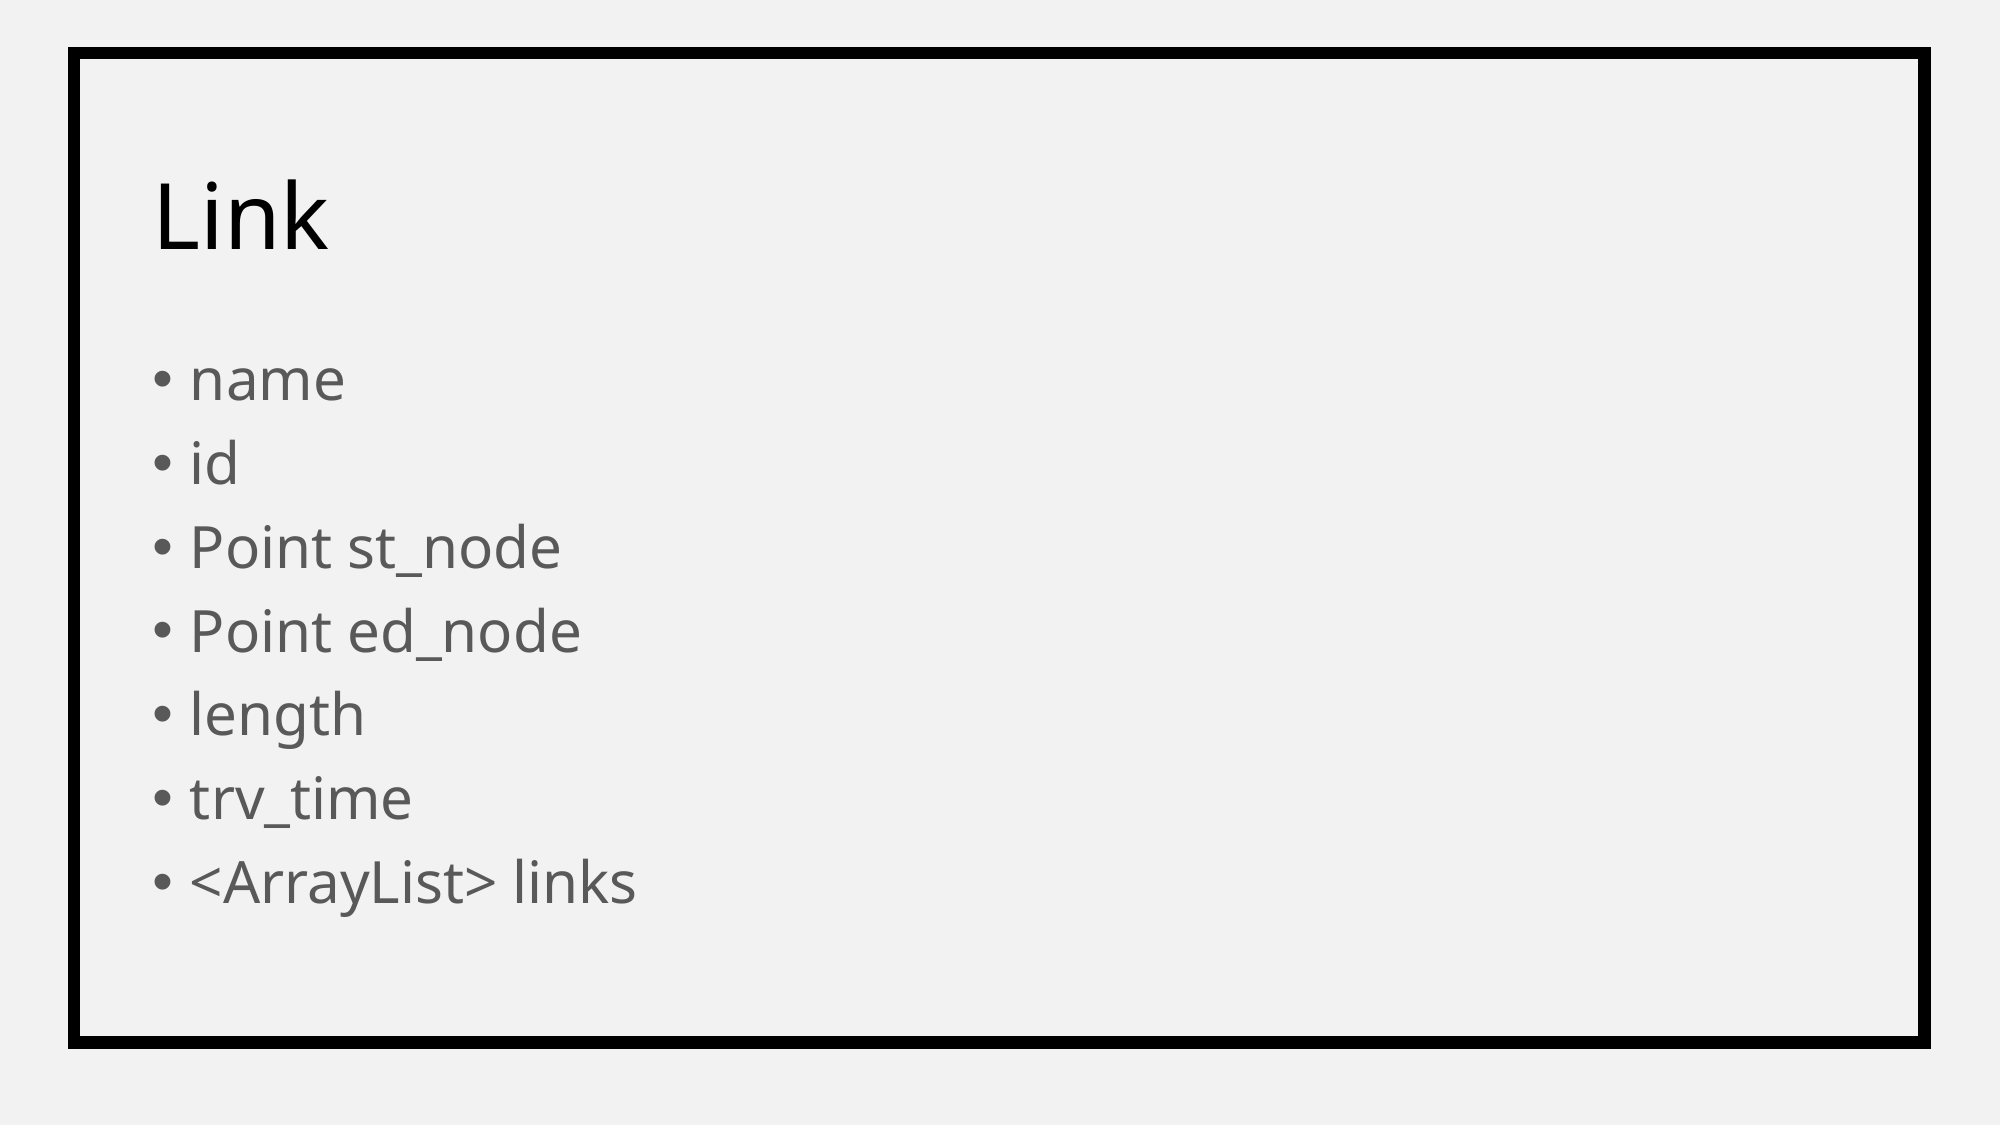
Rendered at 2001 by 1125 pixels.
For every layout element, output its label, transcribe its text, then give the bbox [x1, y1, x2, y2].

list name id Point st_node Point ed_node length trv_time <ArrayList> links [137, 342, 1863, 983]
title Link [137, 111, 1863, 330]
